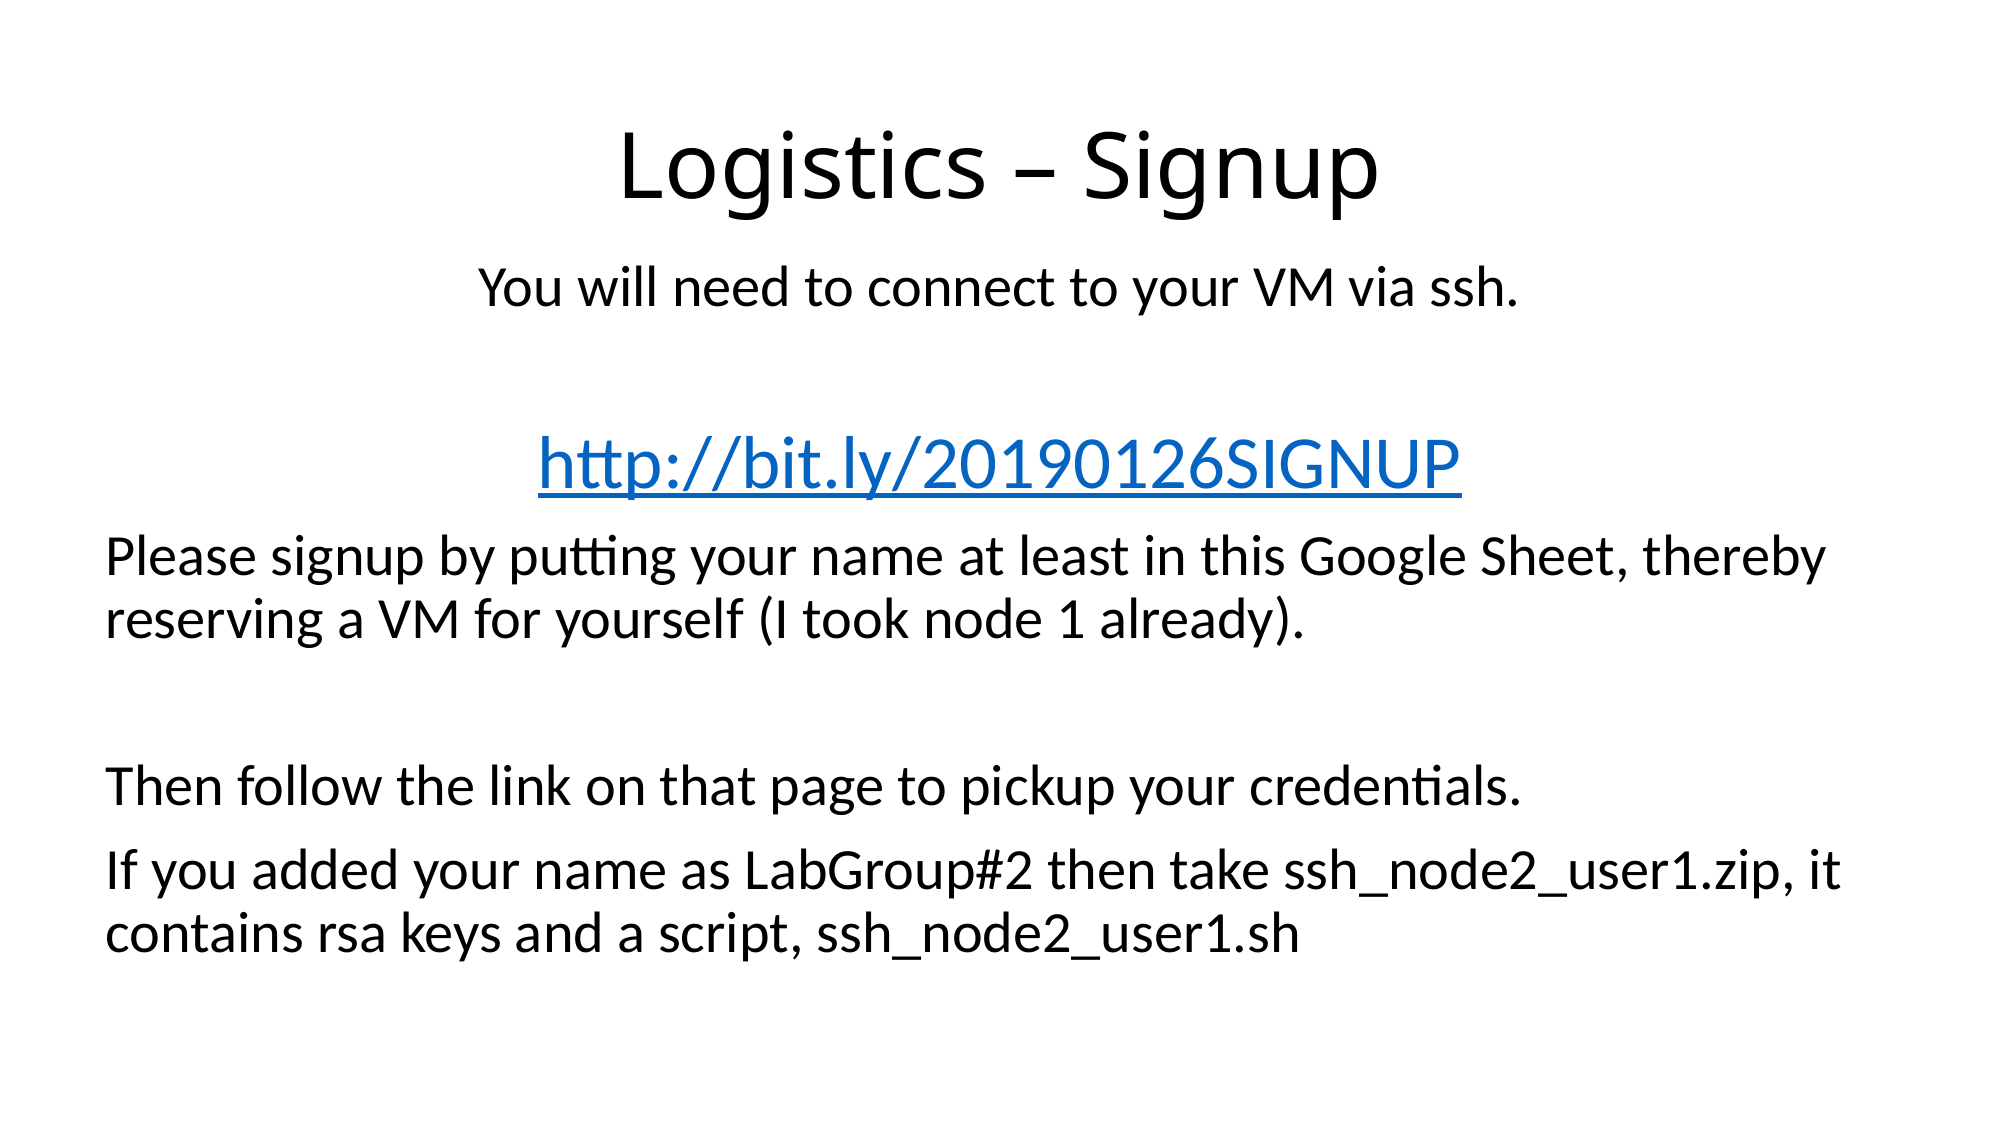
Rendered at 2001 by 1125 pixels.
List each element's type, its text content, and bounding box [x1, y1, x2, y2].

title Logistics – Signup [137, 59, 1863, 248]
list You will need to connect to your VM via ssh. http://bit.ly/20190126SIGNUP Please signup by putting your name at least in this Google Sheet, thereby reserving a VM for yourself (I took node 1 already). Then follow the link on that page to pickup your credentials. If you added your name as LabGroup#2 then take ssh_node2_user1.zip, it contains rsa keys and a script, ssh_node2_user1.sh [90, 248, 1910, 989]
